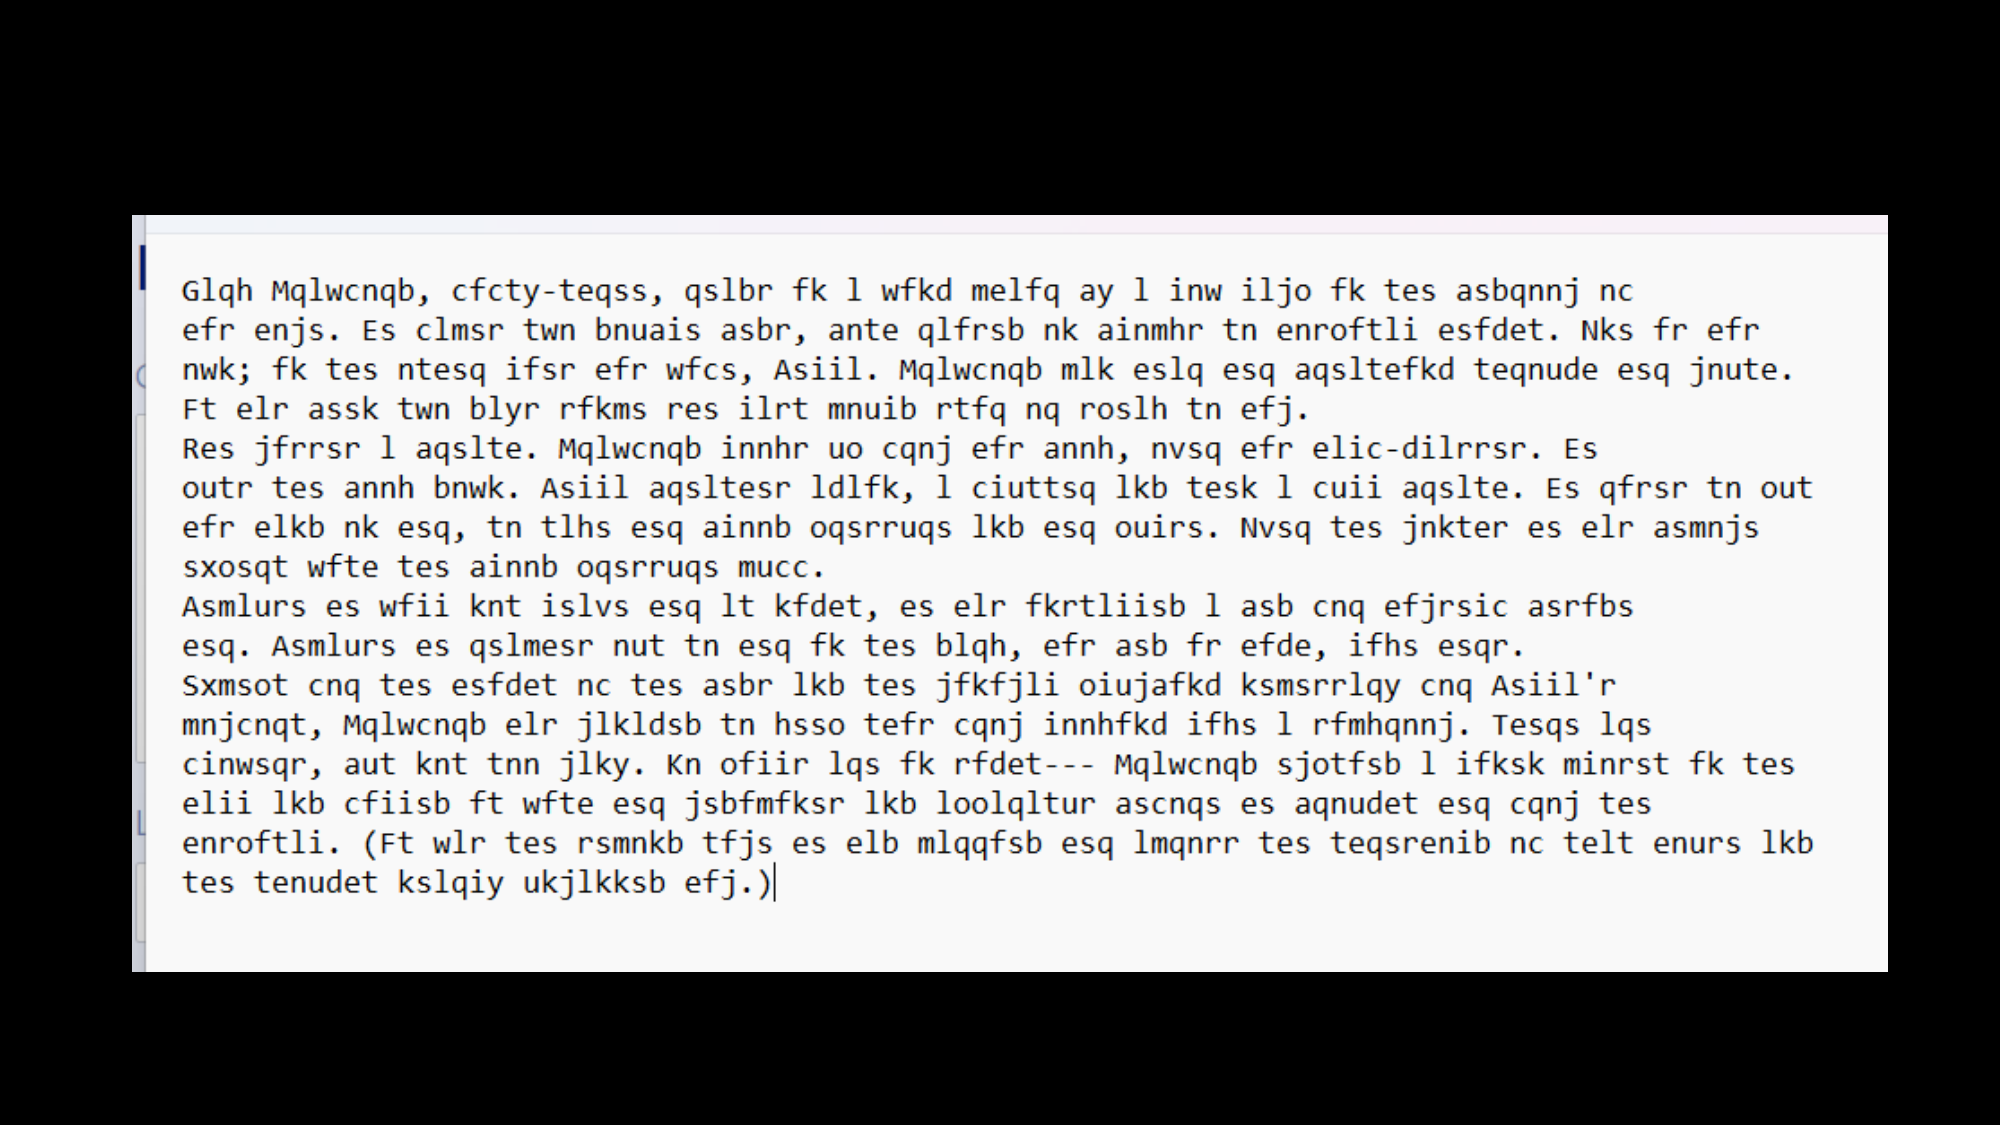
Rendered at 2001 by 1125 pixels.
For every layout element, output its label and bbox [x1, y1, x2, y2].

picture [132, 215, 1888, 972]
